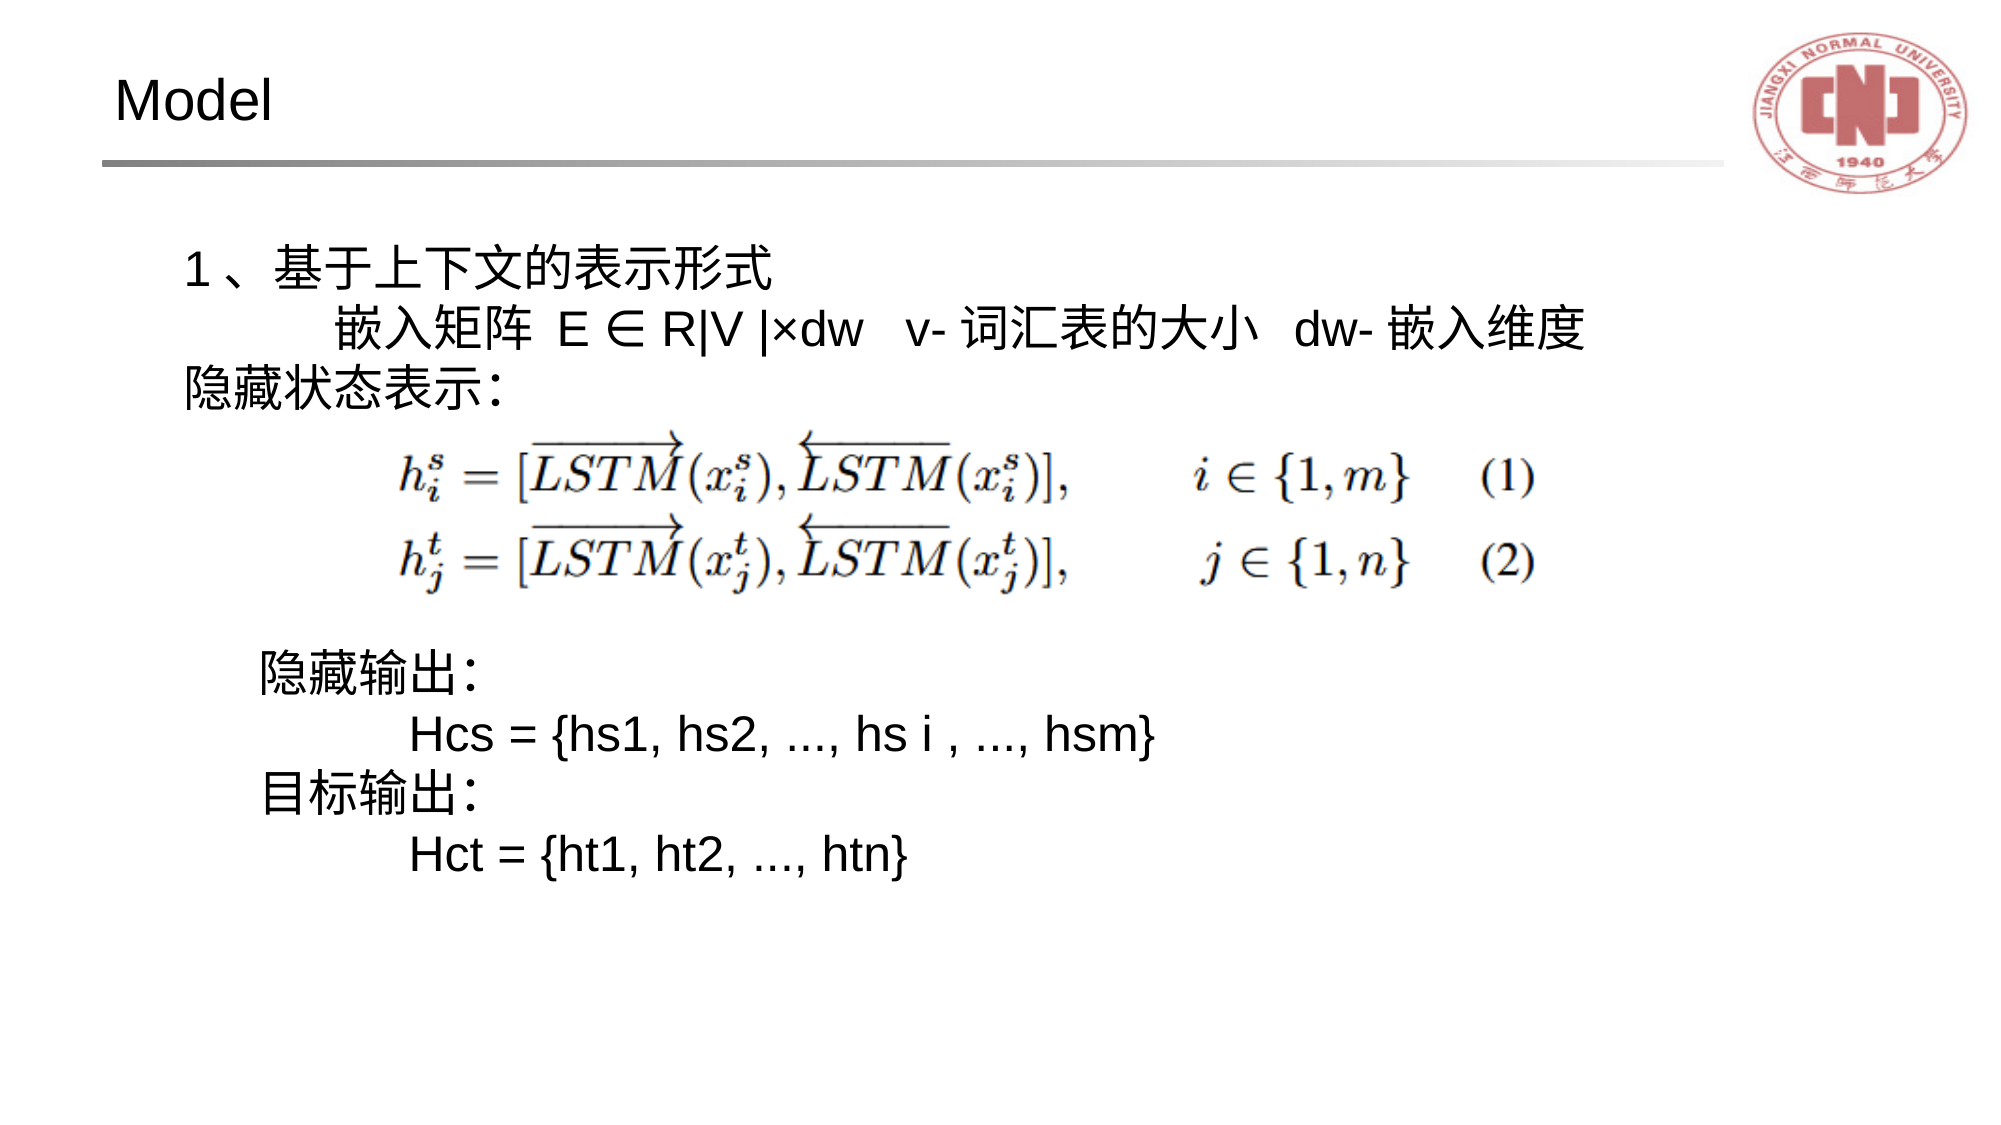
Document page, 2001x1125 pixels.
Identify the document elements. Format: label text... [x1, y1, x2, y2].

text_box 1、基于上下文的表示形式 嵌入矩阵 E ∈ R|V |×dw v-词汇表的大小 dw-嵌入维度 隐藏状态表示： 隐藏输出： Hcs = {hs1, hs2, ..., hs i , ..., hsm} 目标输出： Hct = {ht1, ht2, ..., htn} [168, 229, 1798, 1037]
picture [327, 421, 1551, 617]
picture [1724, 30, 1975, 197]
title Model [99, 44, 1901, 150]
